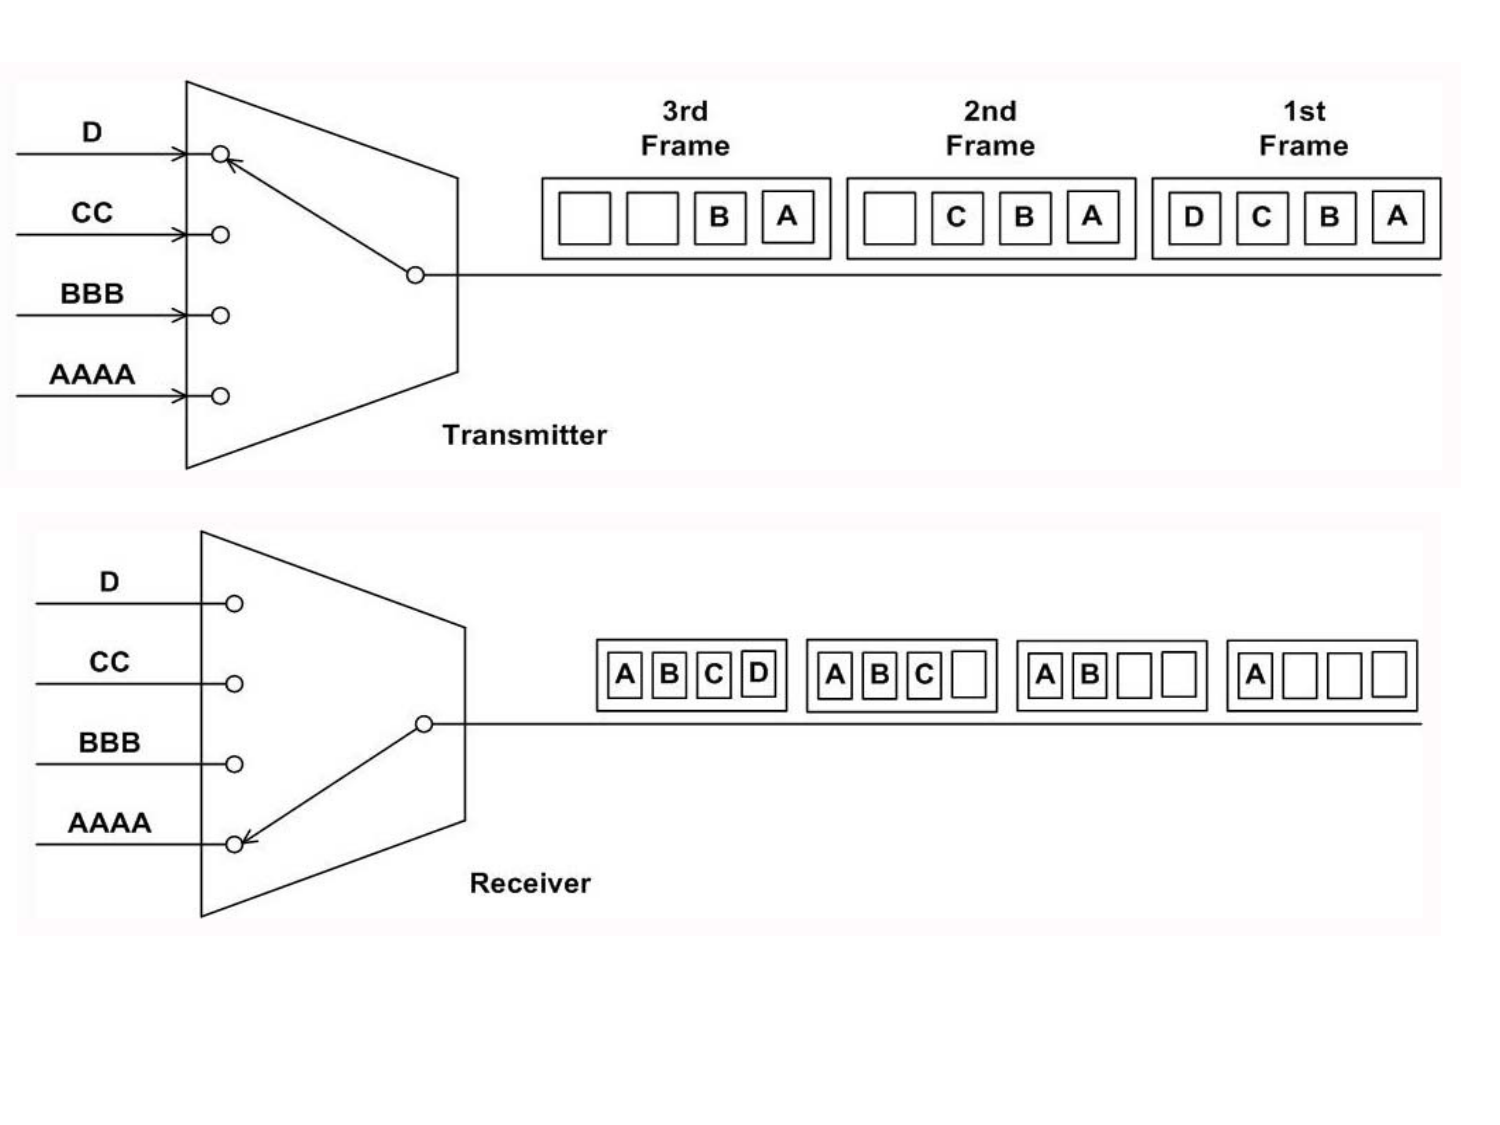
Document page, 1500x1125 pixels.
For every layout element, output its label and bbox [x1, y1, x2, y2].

picture [0, 62, 1461, 488]
picture [17, 512, 1441, 936]
